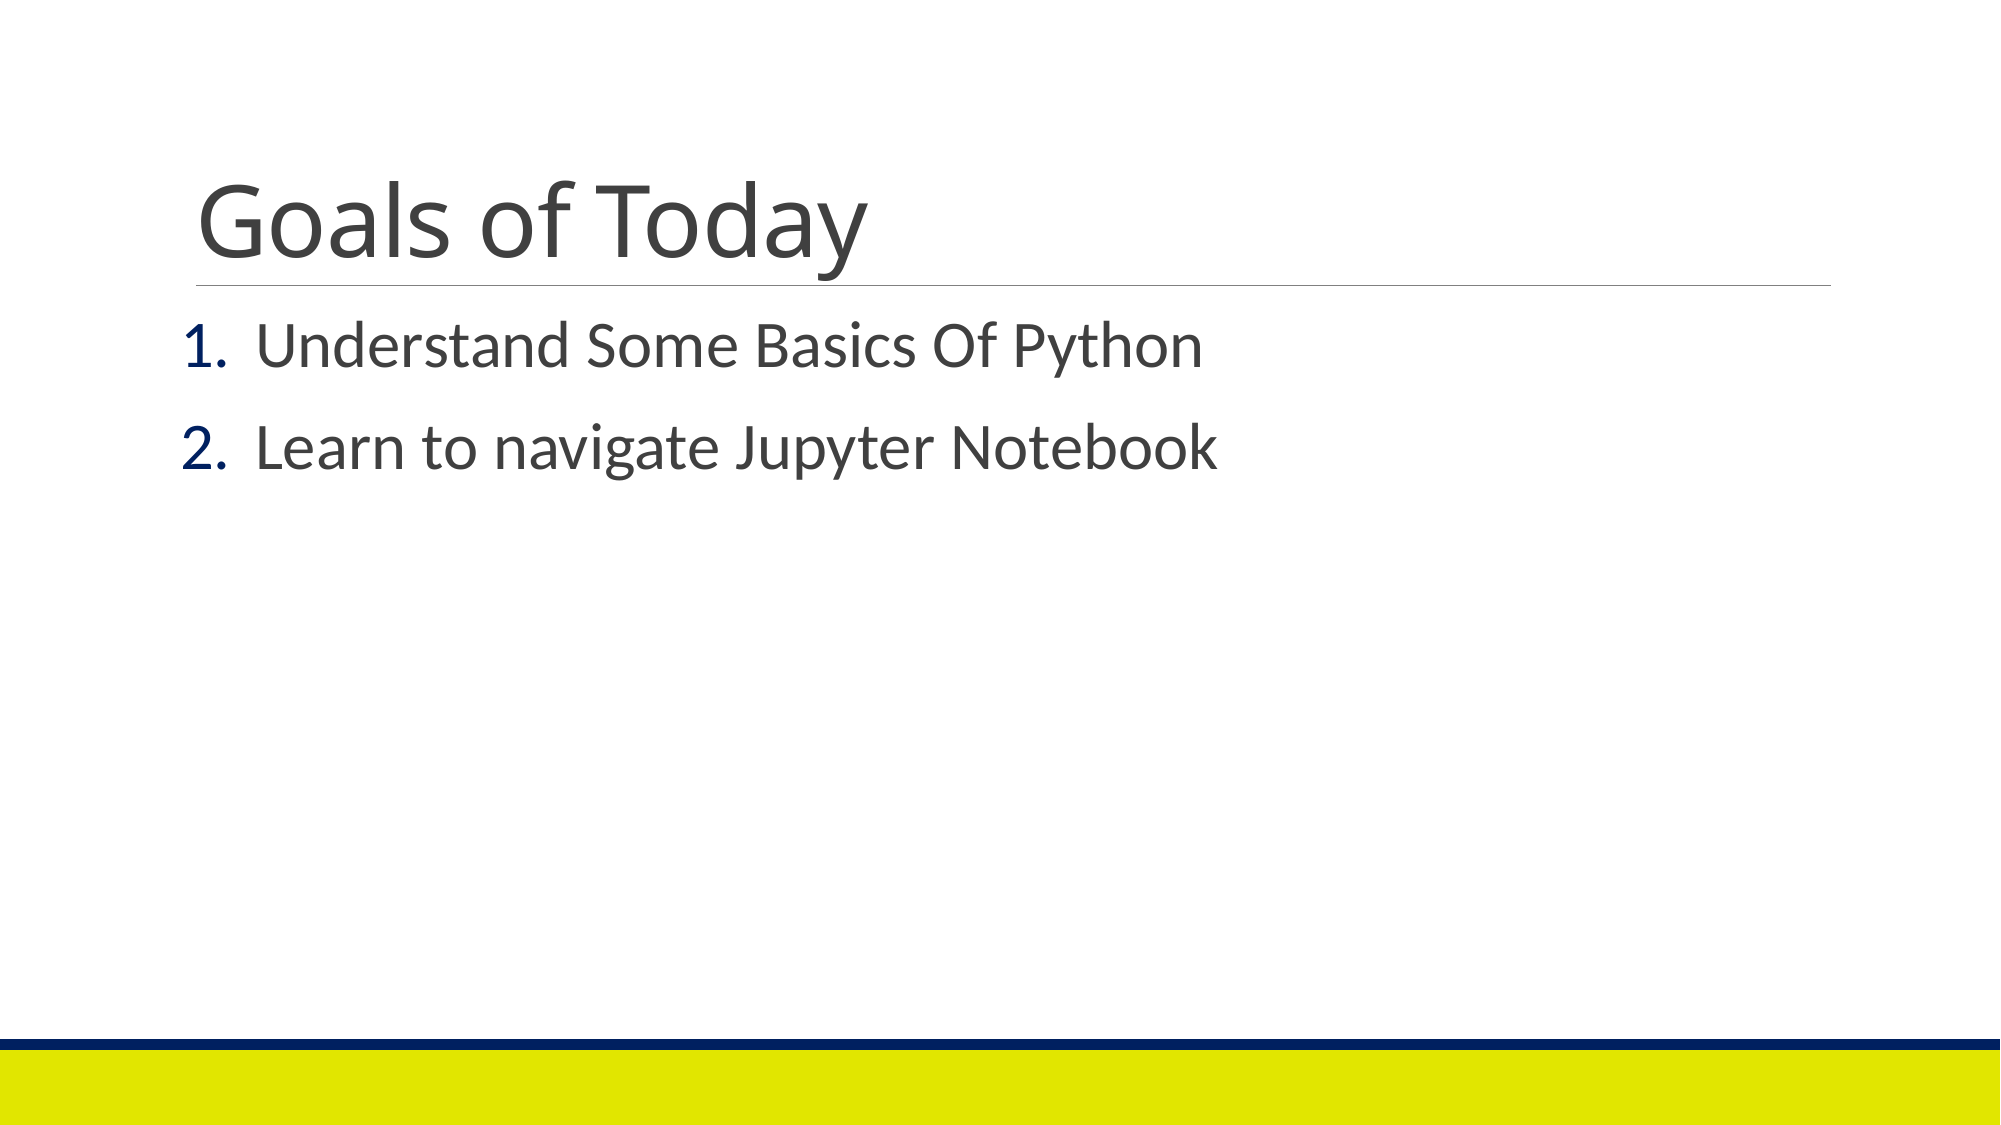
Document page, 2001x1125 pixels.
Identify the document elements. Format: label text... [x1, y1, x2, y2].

title Goals of Today [180, 47, 1830, 285]
list Understand Some Basics Of Python Learn to navigate Jupyter Notebook [180, 302, 1830, 963]
